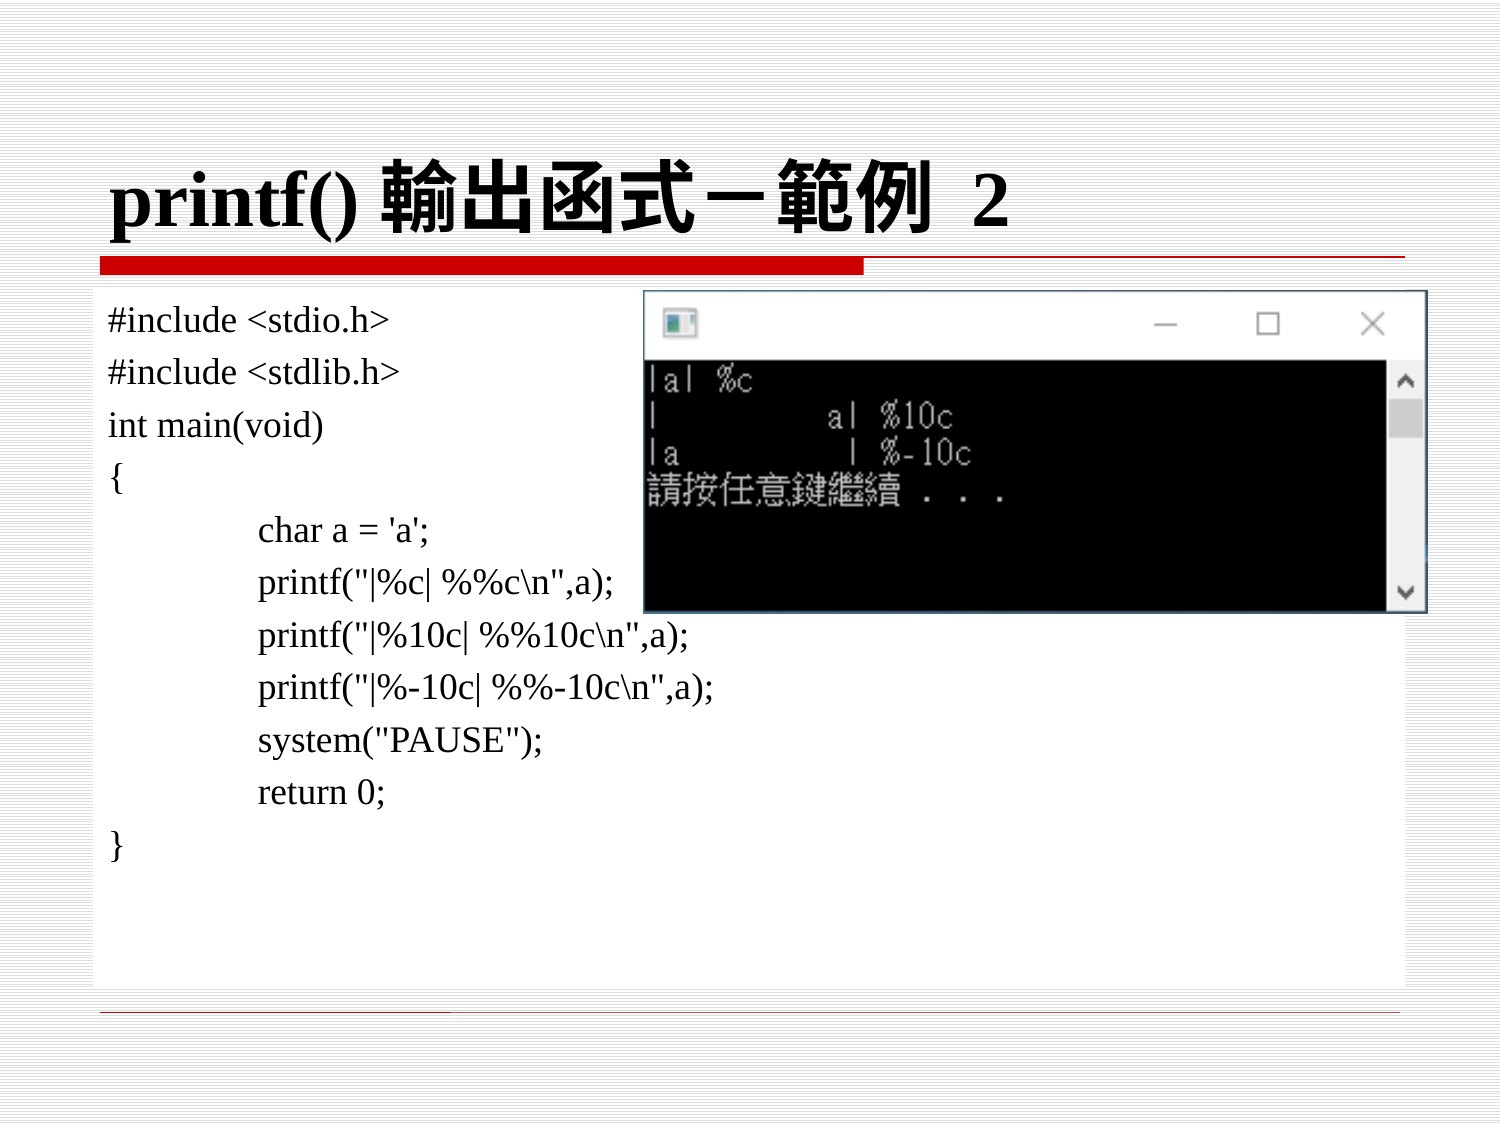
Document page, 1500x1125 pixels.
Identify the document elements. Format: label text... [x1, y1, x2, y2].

picture [643, 290, 1428, 614]
title printf()輸出函式－範例 2 [94, 50, 1407, 250]
list #include <stdio.h> #include <stdlib.h> int main(void) { char a = 'a'; printf("|%c| %%c\n",a); printf("|%10c| %%10c\n",a); printf("|%-10c| %%-10c\n",a); system("PAUSE"); return 0; } [92, 287, 1406, 988]
